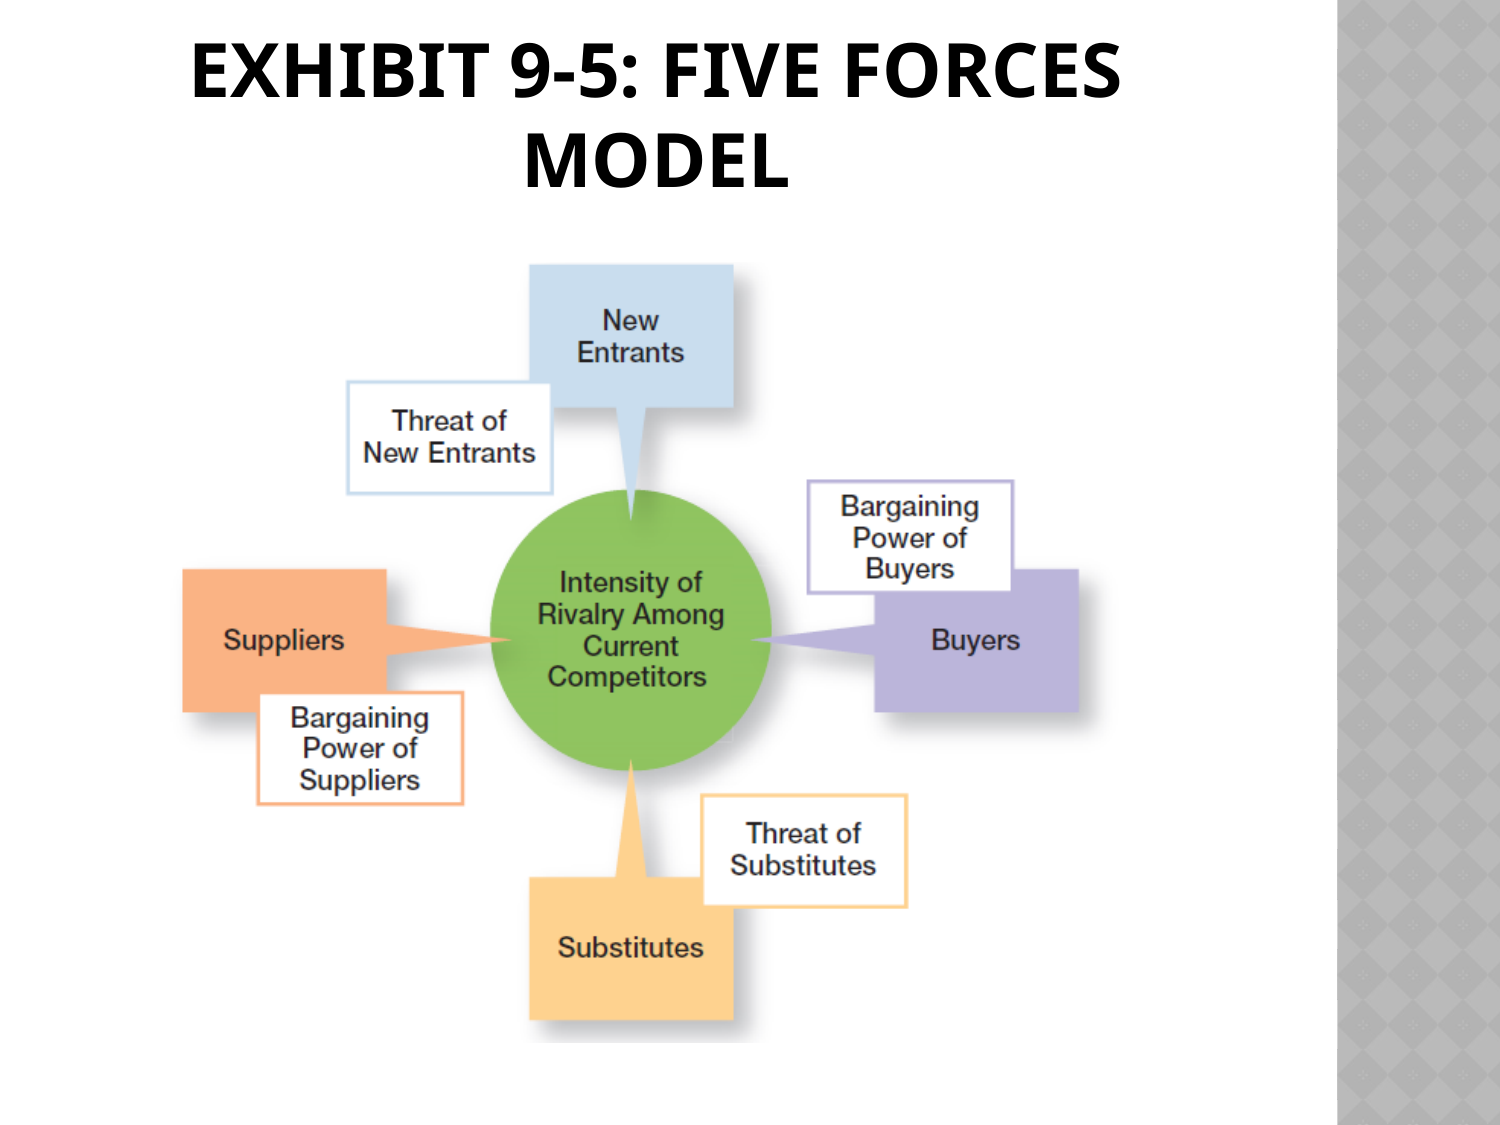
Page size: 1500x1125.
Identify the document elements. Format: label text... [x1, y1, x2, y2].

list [99, 262, 1257, 1043]
title Exhibit 9-5: Five Forces Model [62, 99, 1250, 203]
